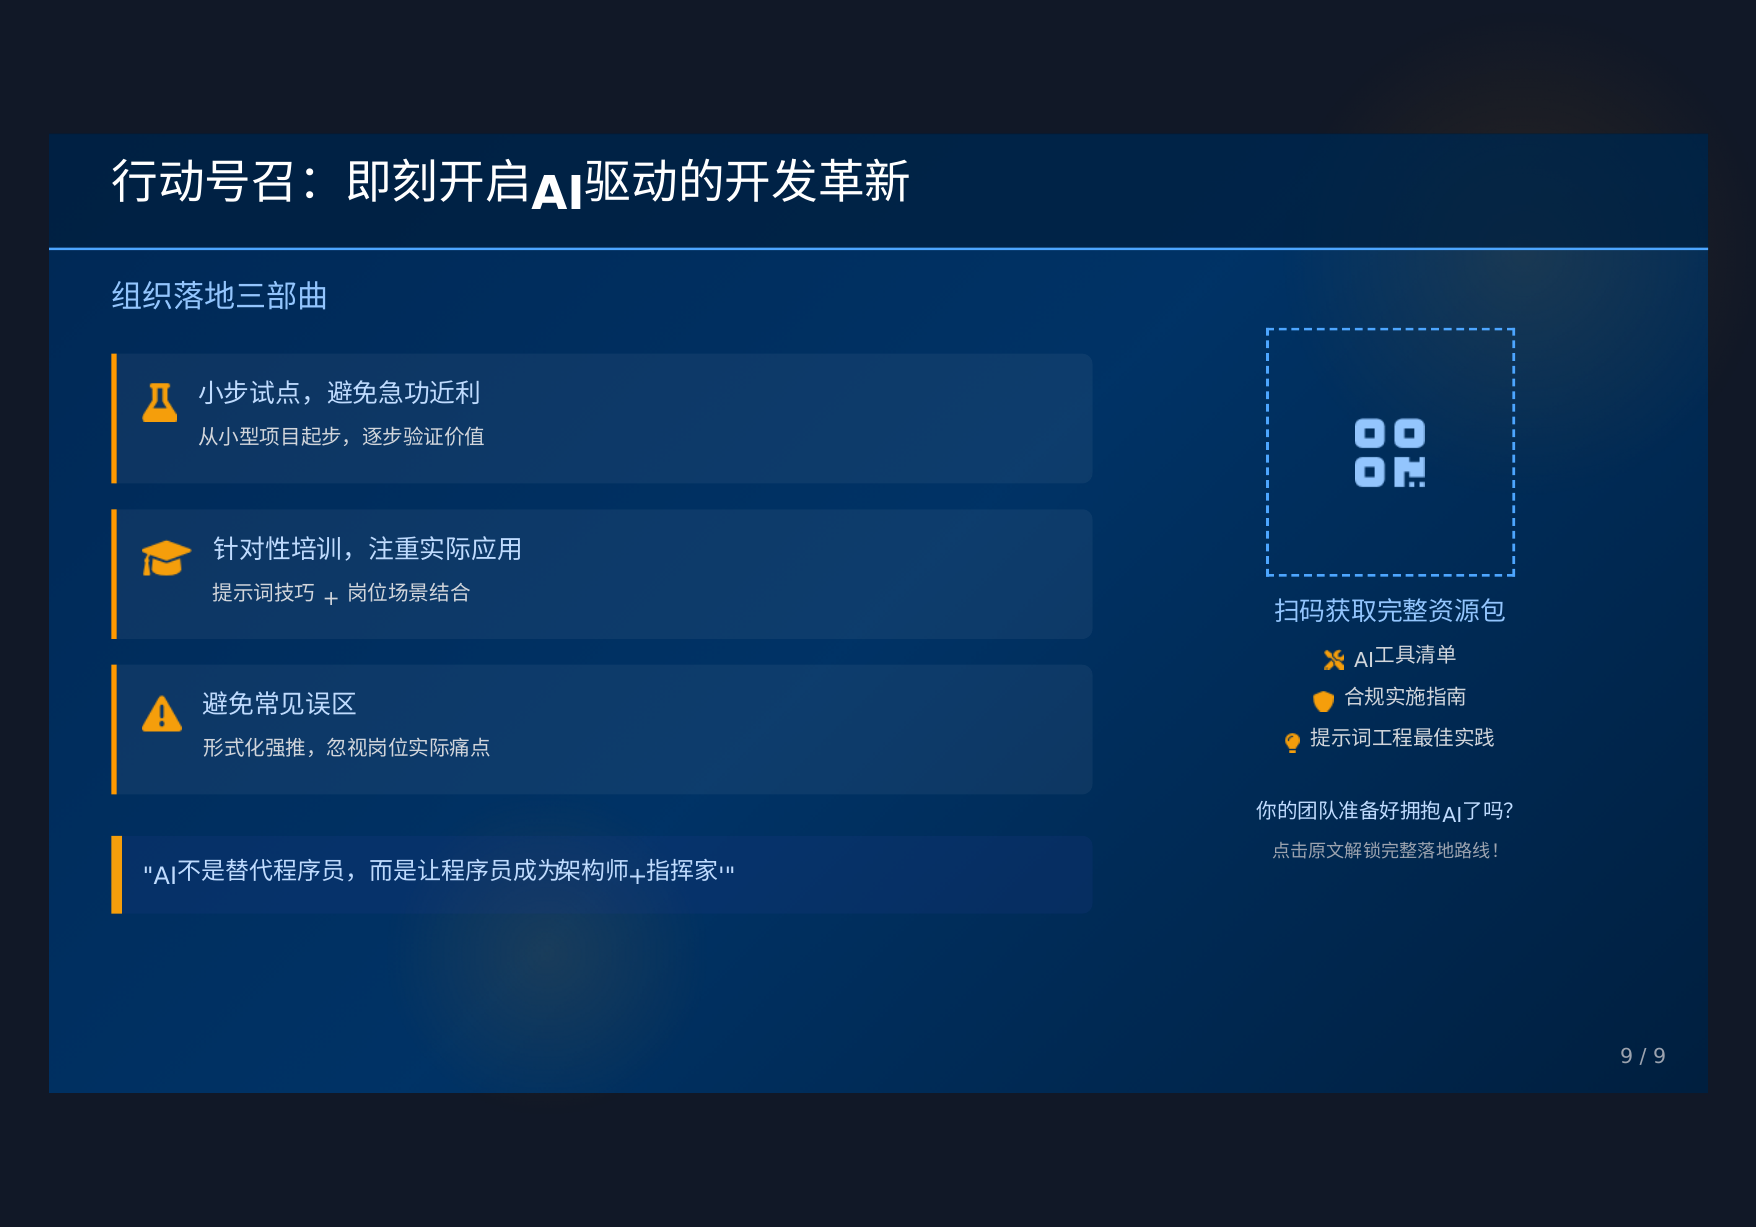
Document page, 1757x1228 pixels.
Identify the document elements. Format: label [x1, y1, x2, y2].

text_box [0, 0, 1756, 1227]
picture [49, 3, 1756, 1119]
